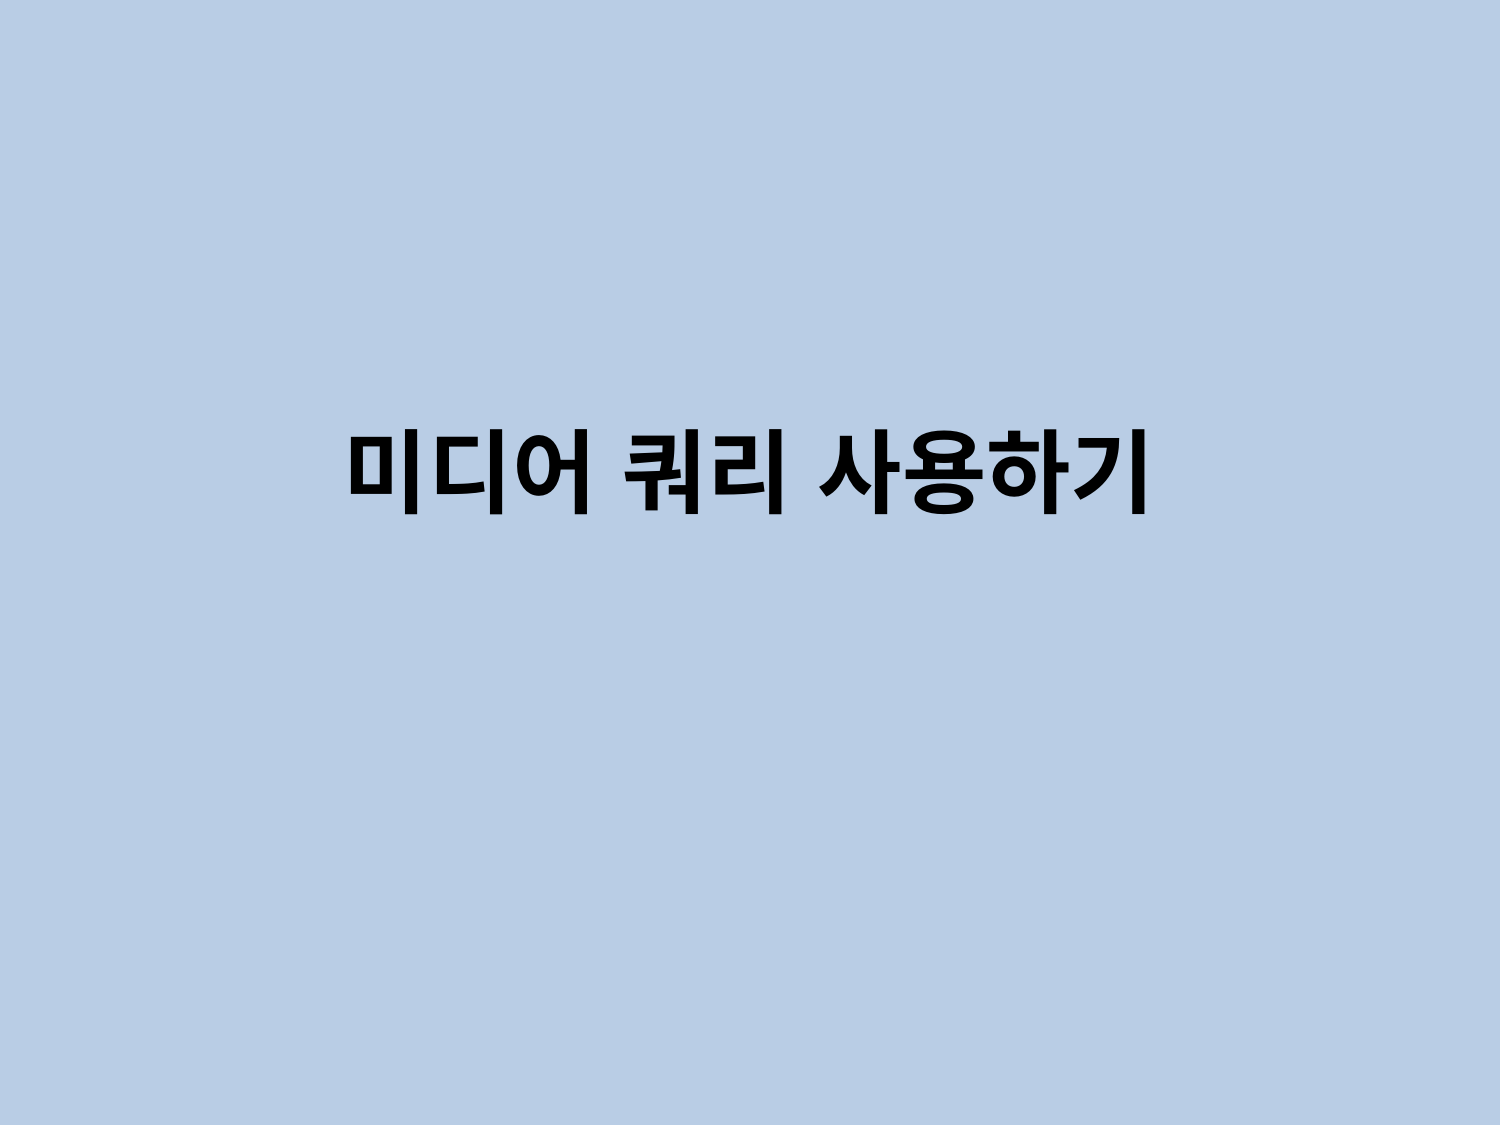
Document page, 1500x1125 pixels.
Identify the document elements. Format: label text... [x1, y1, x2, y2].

title 미디어 쿼리 사용하기 [112, 349, 1388, 591]
